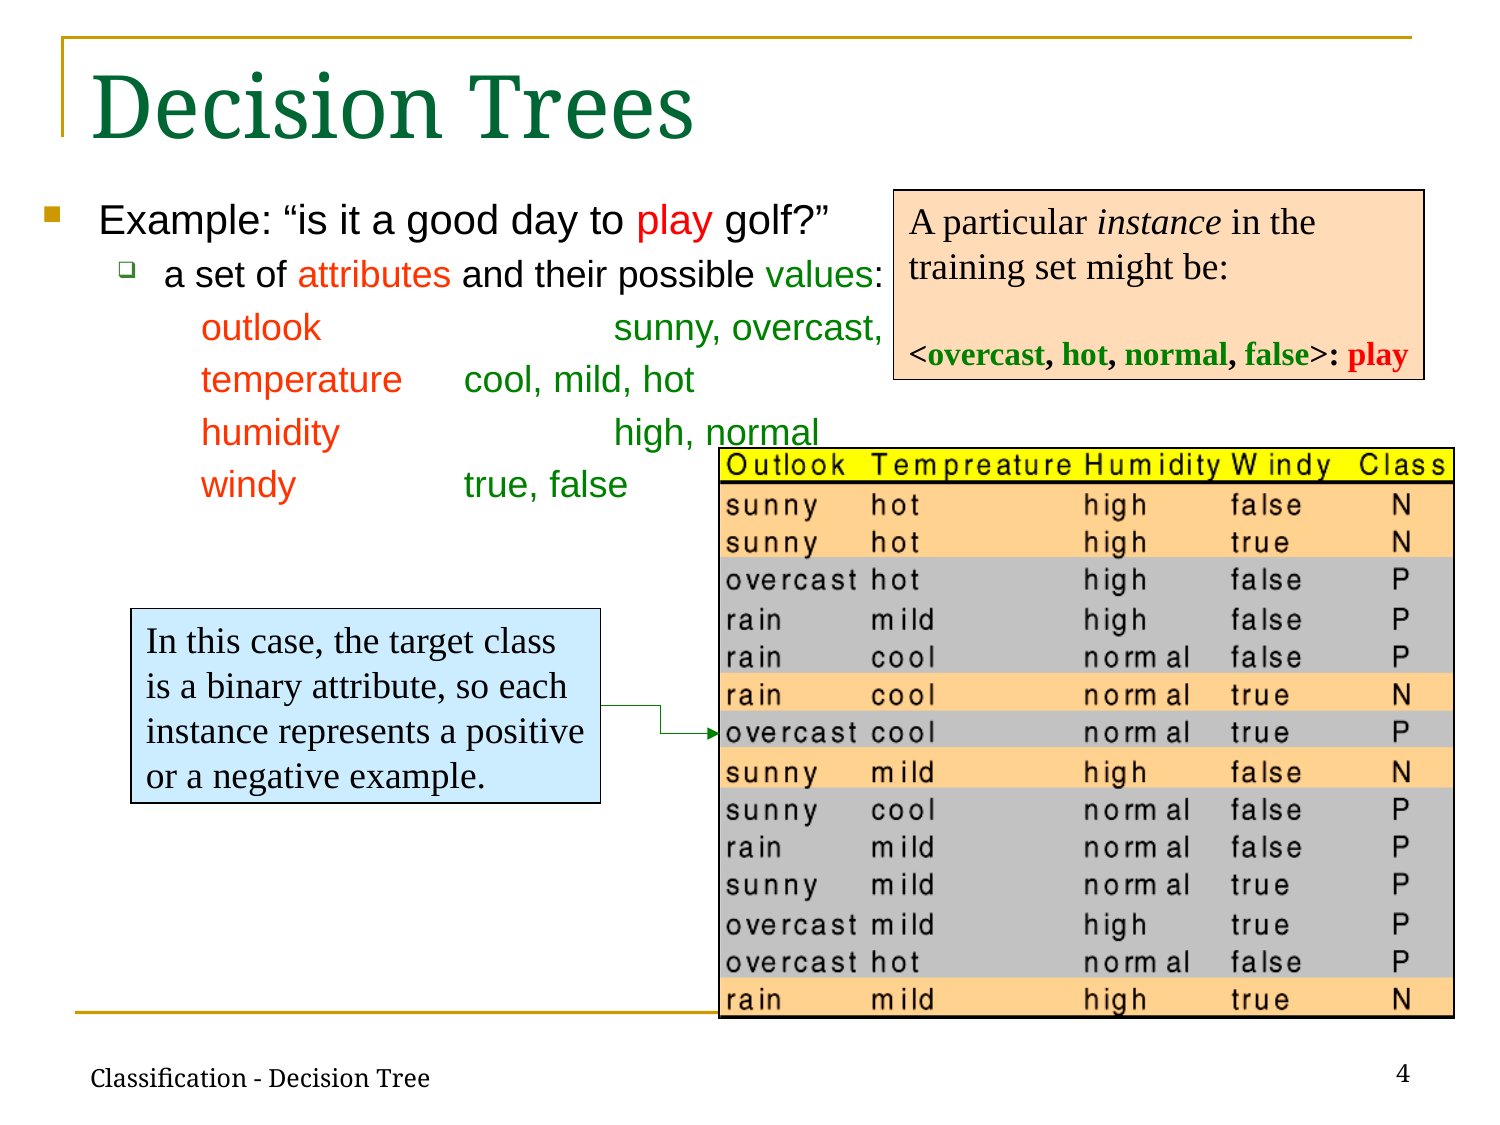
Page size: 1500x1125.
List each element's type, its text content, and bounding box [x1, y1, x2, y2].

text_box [600, 706, 721, 734]
footer Classification - Decision Tree [74, 1024, 988, 1101]
slide_number 4 [1074, 1025, 1426, 1100]
text_box In this case, the target class is a binary attribute, so each instance represents a positive or a negative example. [131, 608, 601, 803]
list Example: “is it a good day to play golf?” a set of attributes and their possible values: outlook sunny, overcast, rain temperature cool, mild, hot humidity high, normal windy true, false [26, 185, 1447, 1001]
title Decision Trees [74, 43, 1426, 144]
picture [719, 448, 1454, 1019]
text_box A particular instance in the training set might be: <overcast, hot, normal, false>: play [893, 190, 1425, 380]
